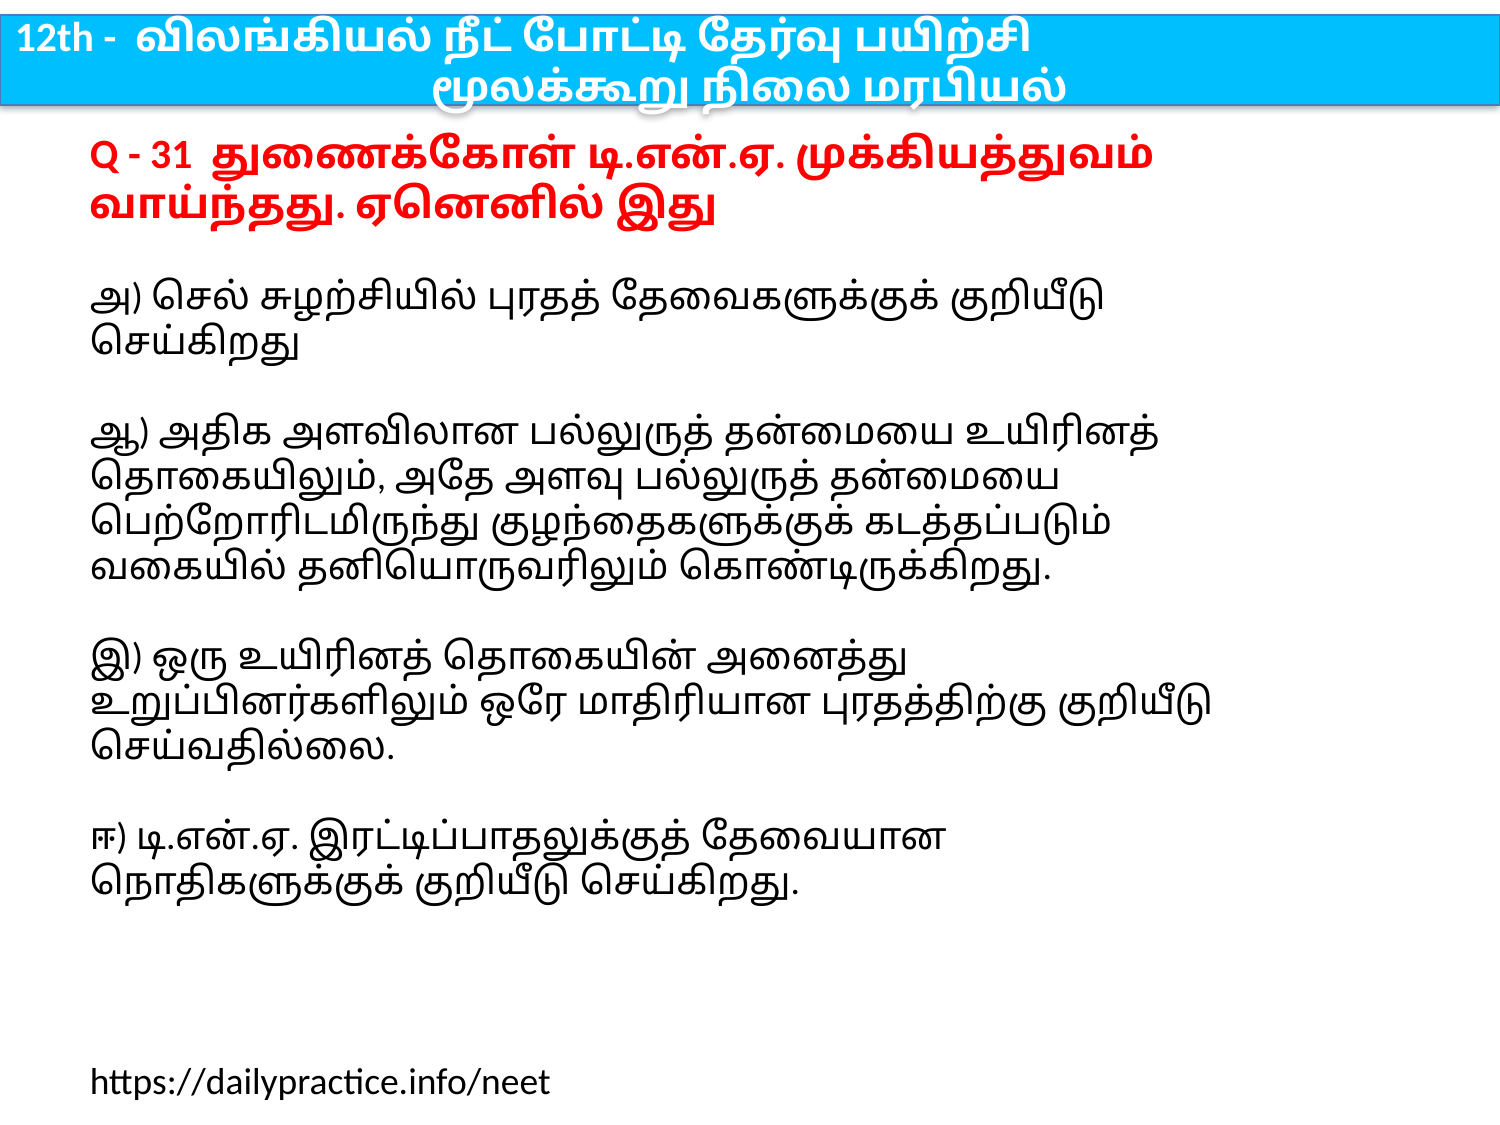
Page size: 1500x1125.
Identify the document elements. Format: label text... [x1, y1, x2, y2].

text_box https://dailypractice.info/neet [74, 1049, 675, 1110]
text_box Q - 31 துணைக்கோள் டி.என்.ஏ. முக்கியத்துவம் வாய்ந்தது. ஏனெனில் இது அ) செல் சுழற்சியில் புரதத் தேவைகளுக்குக் குறியீடு செய்கிறது ஆ) அதிக அளவிலான பல்லுருத் தன்மையை உயிரினத் தொகையிலும், அதே அளவு பல்லுருத் தன்மையை பெற்றோரிடமிருந்து குழந்தைகளுக்குக் கடத்தப்படும் வகையில் தனியொருவரிலும் கொண்டிருக்கிறது. இ) ஒரு உயிரினத் தொகையின் அனைத்து உறுப்பினர்களிலும் ஒரே மாதிரியான புரதத்திற்கு குறியீடு செய்வதில்லை. ஈ) டி.என்.ஏ. இரட்டிப்பாதலுக்குத் தேவையான நொதிகளுக்குக் குறியீடு செய்கிறது. [74, 74, 1275, 910]
text_box 12th - விலங்கியல் நீட் போட்டி தேர்வு பயிற்சி மூலக்கூறு நிலை மரபியல் [0, 14, 1500, 106]
